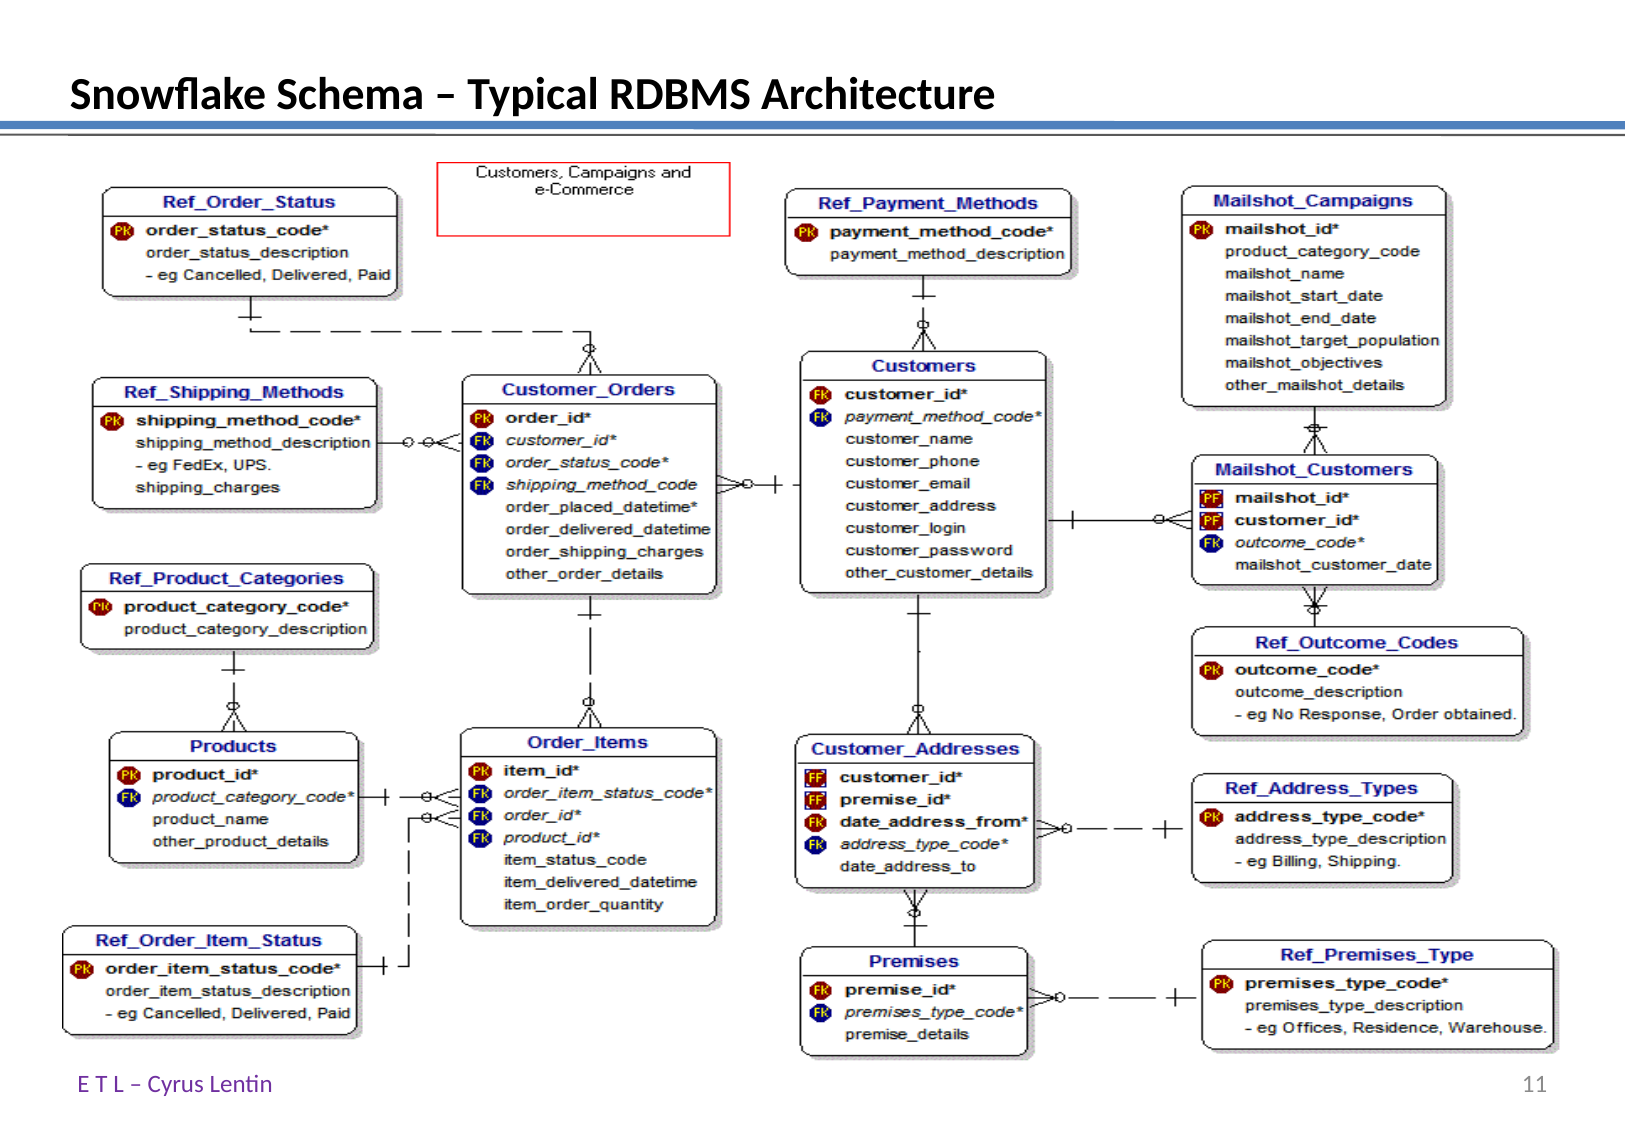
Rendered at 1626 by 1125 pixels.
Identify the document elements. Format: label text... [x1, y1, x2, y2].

slide_number 10 [1164, 1070, 1563, 1103]
title Snowflake Schema – Typical RDBMS Architecture [62, 10, 1563, 126]
footer E T L – Cyrus Lentin [62, 1071, 575, 1103]
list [62, 162, 1563, 1063]
